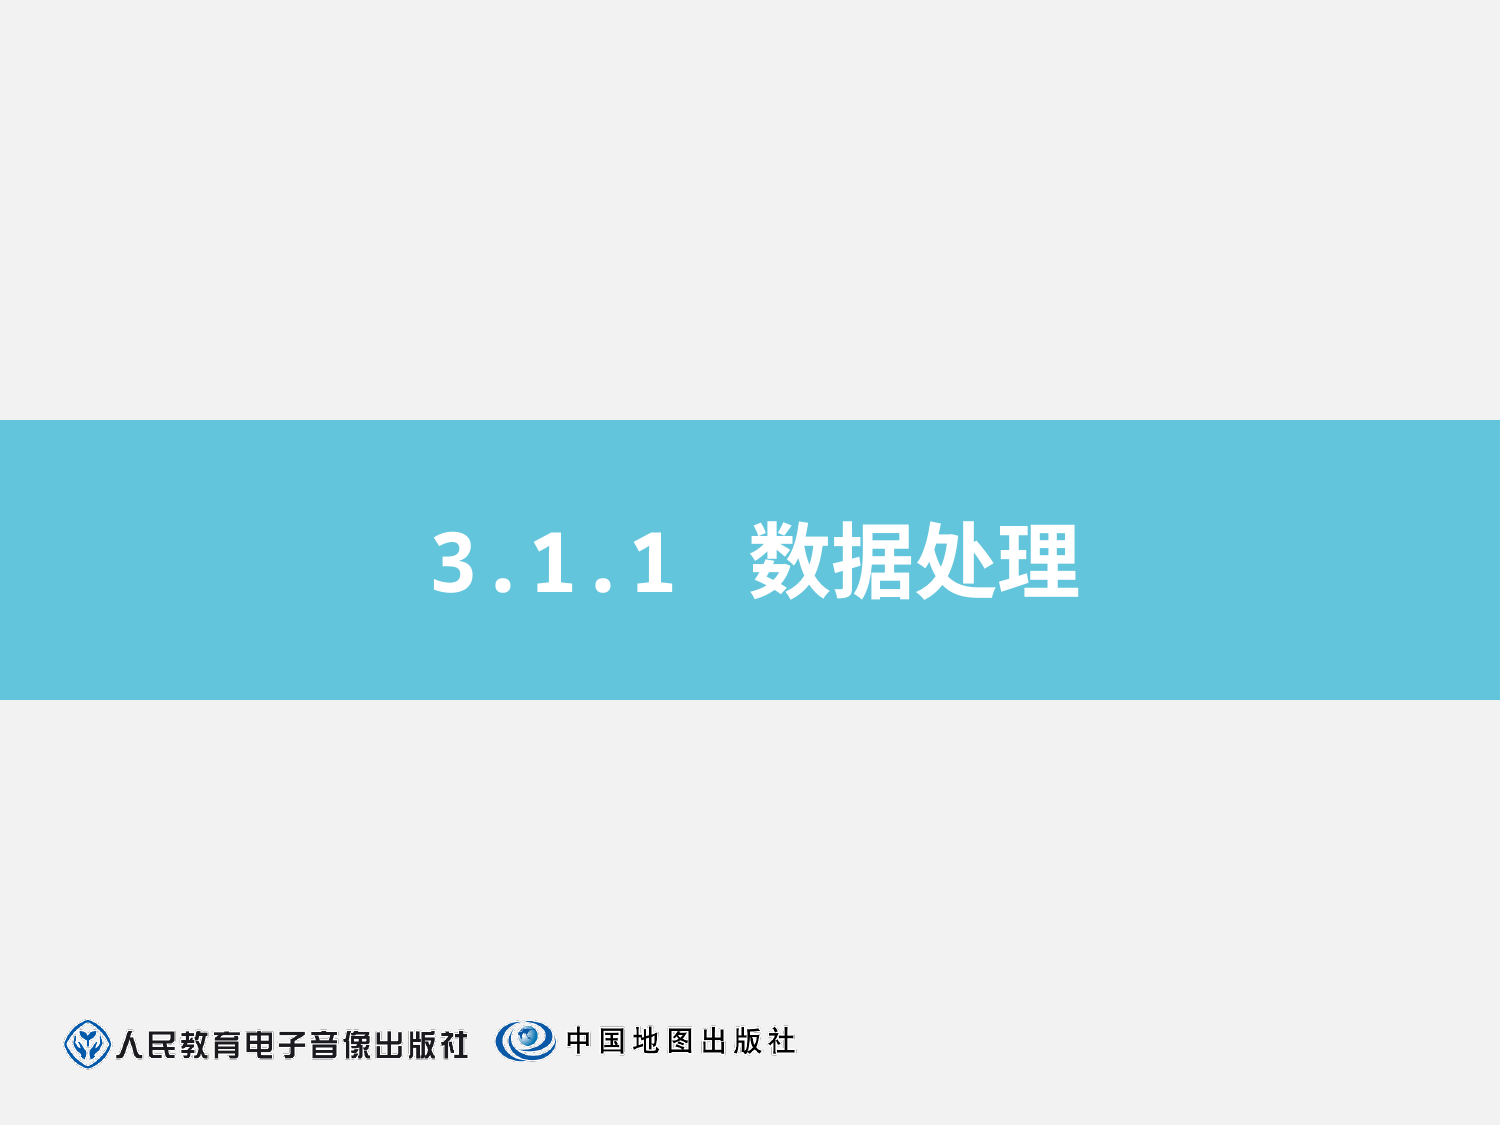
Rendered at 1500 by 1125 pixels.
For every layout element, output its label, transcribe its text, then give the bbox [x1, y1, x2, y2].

text_box [0, 419, 1500, 701]
picture [49, 1012, 869, 1070]
text_box 3.1.1 数据处理 [219, 502, 1290, 617]
